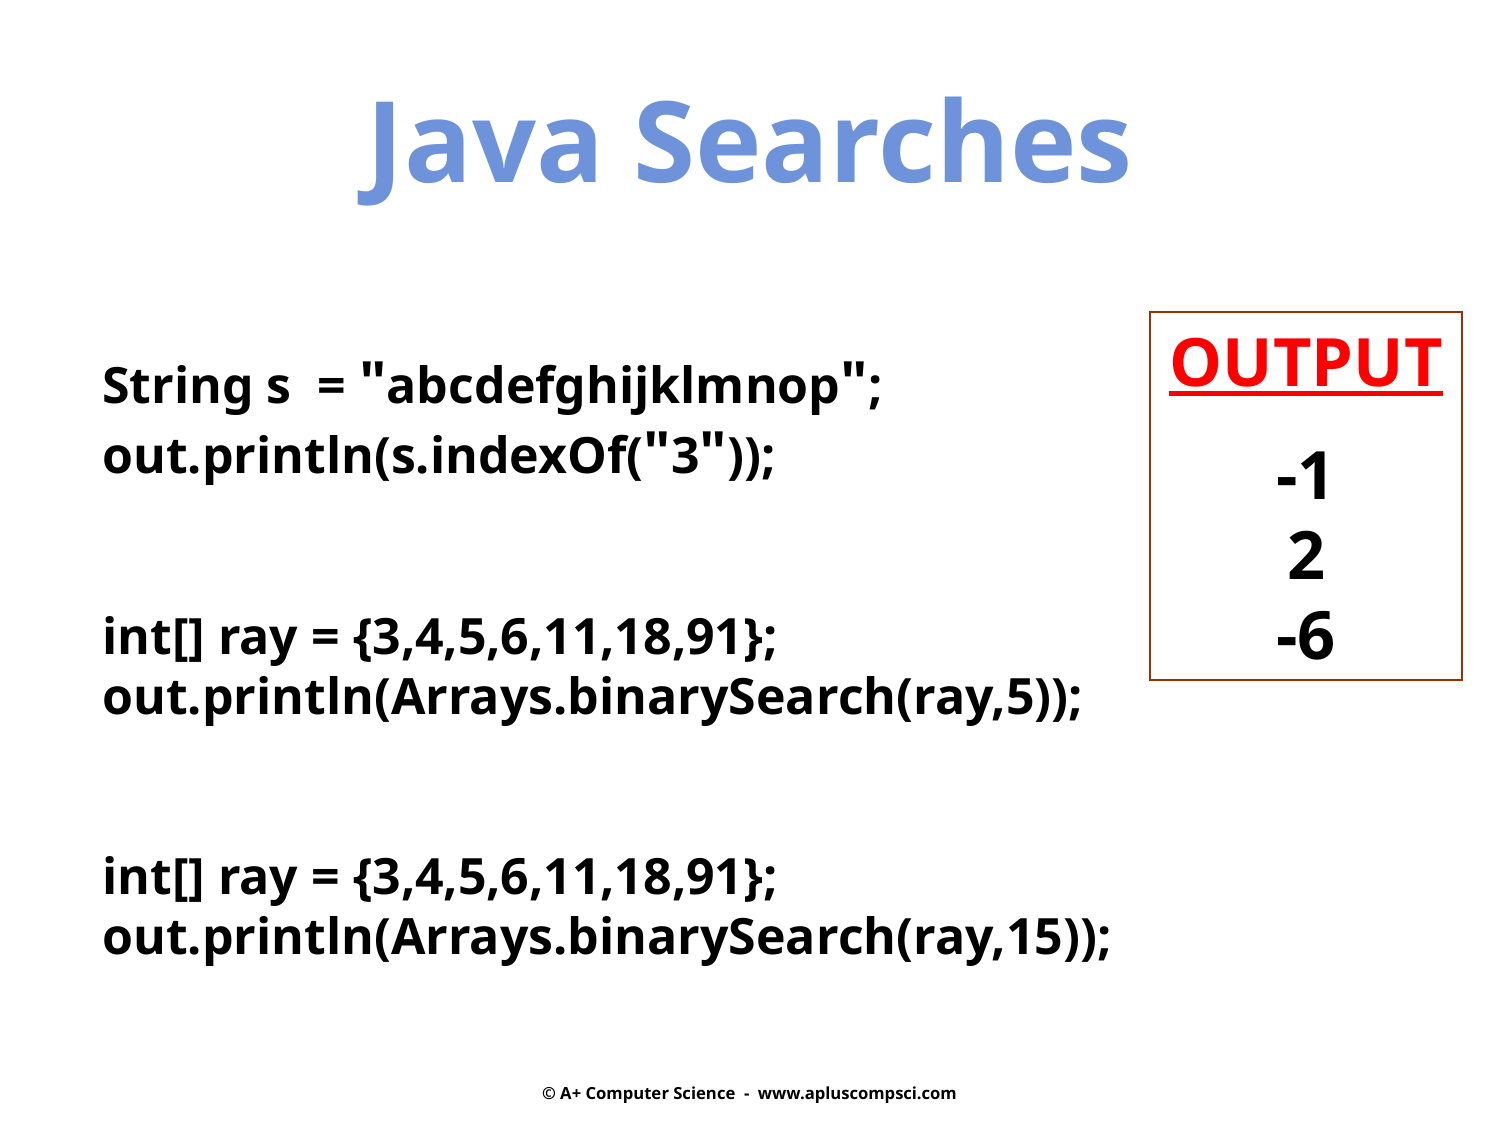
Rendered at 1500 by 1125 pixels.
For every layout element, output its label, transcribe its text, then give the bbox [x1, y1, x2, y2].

text_box OUTPUT -1 2 -6 [1149, 312, 1463, 681]
text_box Java Searches [0, 62, 1500, 213]
text_box String s = "abcdefghijklmnop"; out.println(s.indexOf("3")); int[] ray = {3,4,5,6,11,18,91}; out.println(Arrays.binarySearch(ray,5)); int[] ray = {3,4,5,6,11,18,91}; out.println(Arrays.binarySearch(ray,15)); [87, 337, 1450, 973]
footer © A+ Computer Science - www.apluscompsci.com [512, 1024, 988, 1101]
